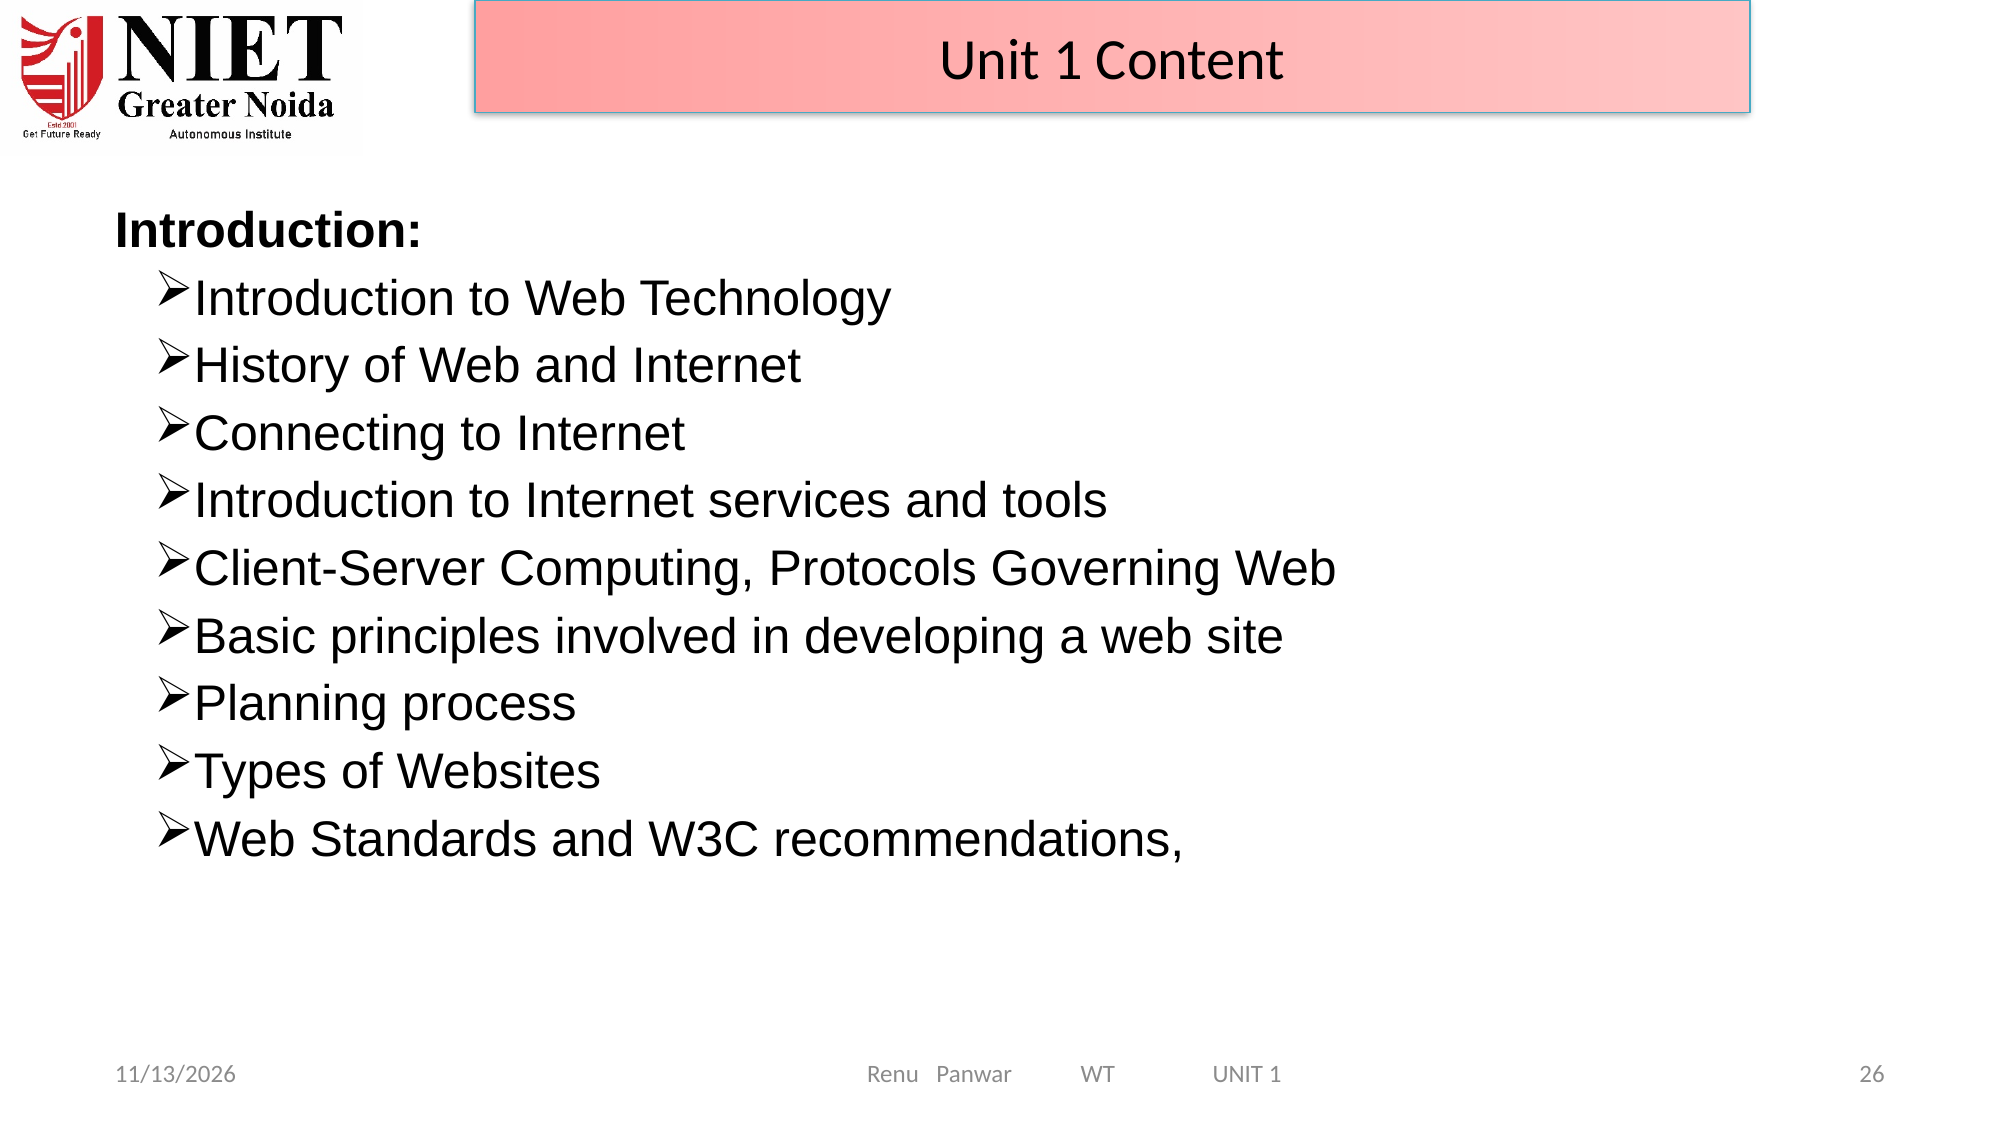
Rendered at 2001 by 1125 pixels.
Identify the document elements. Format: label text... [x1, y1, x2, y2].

footer Renu Panwar WT UNIT 1 [662, 1042, 1433, 1103]
text_box Introduction: Introduction to Web Technology History of Web and Internet Connecting to Internet Introduction to Internet services and tools Client-Server Computing, Protocols Governing Web Basic principles involved in developing a web site Planning process Types of Websites Web Standards and W3C recommendations, [99, 190, 1884, 1029]
slide_number 07-Jan-25 [99, 1042, 567, 1103]
text_box Unit 1 Content [474, 0, 1751, 113]
slide_number 26 [1433, 1042, 1900, 1103]
picture [0, 0, 363, 156]
